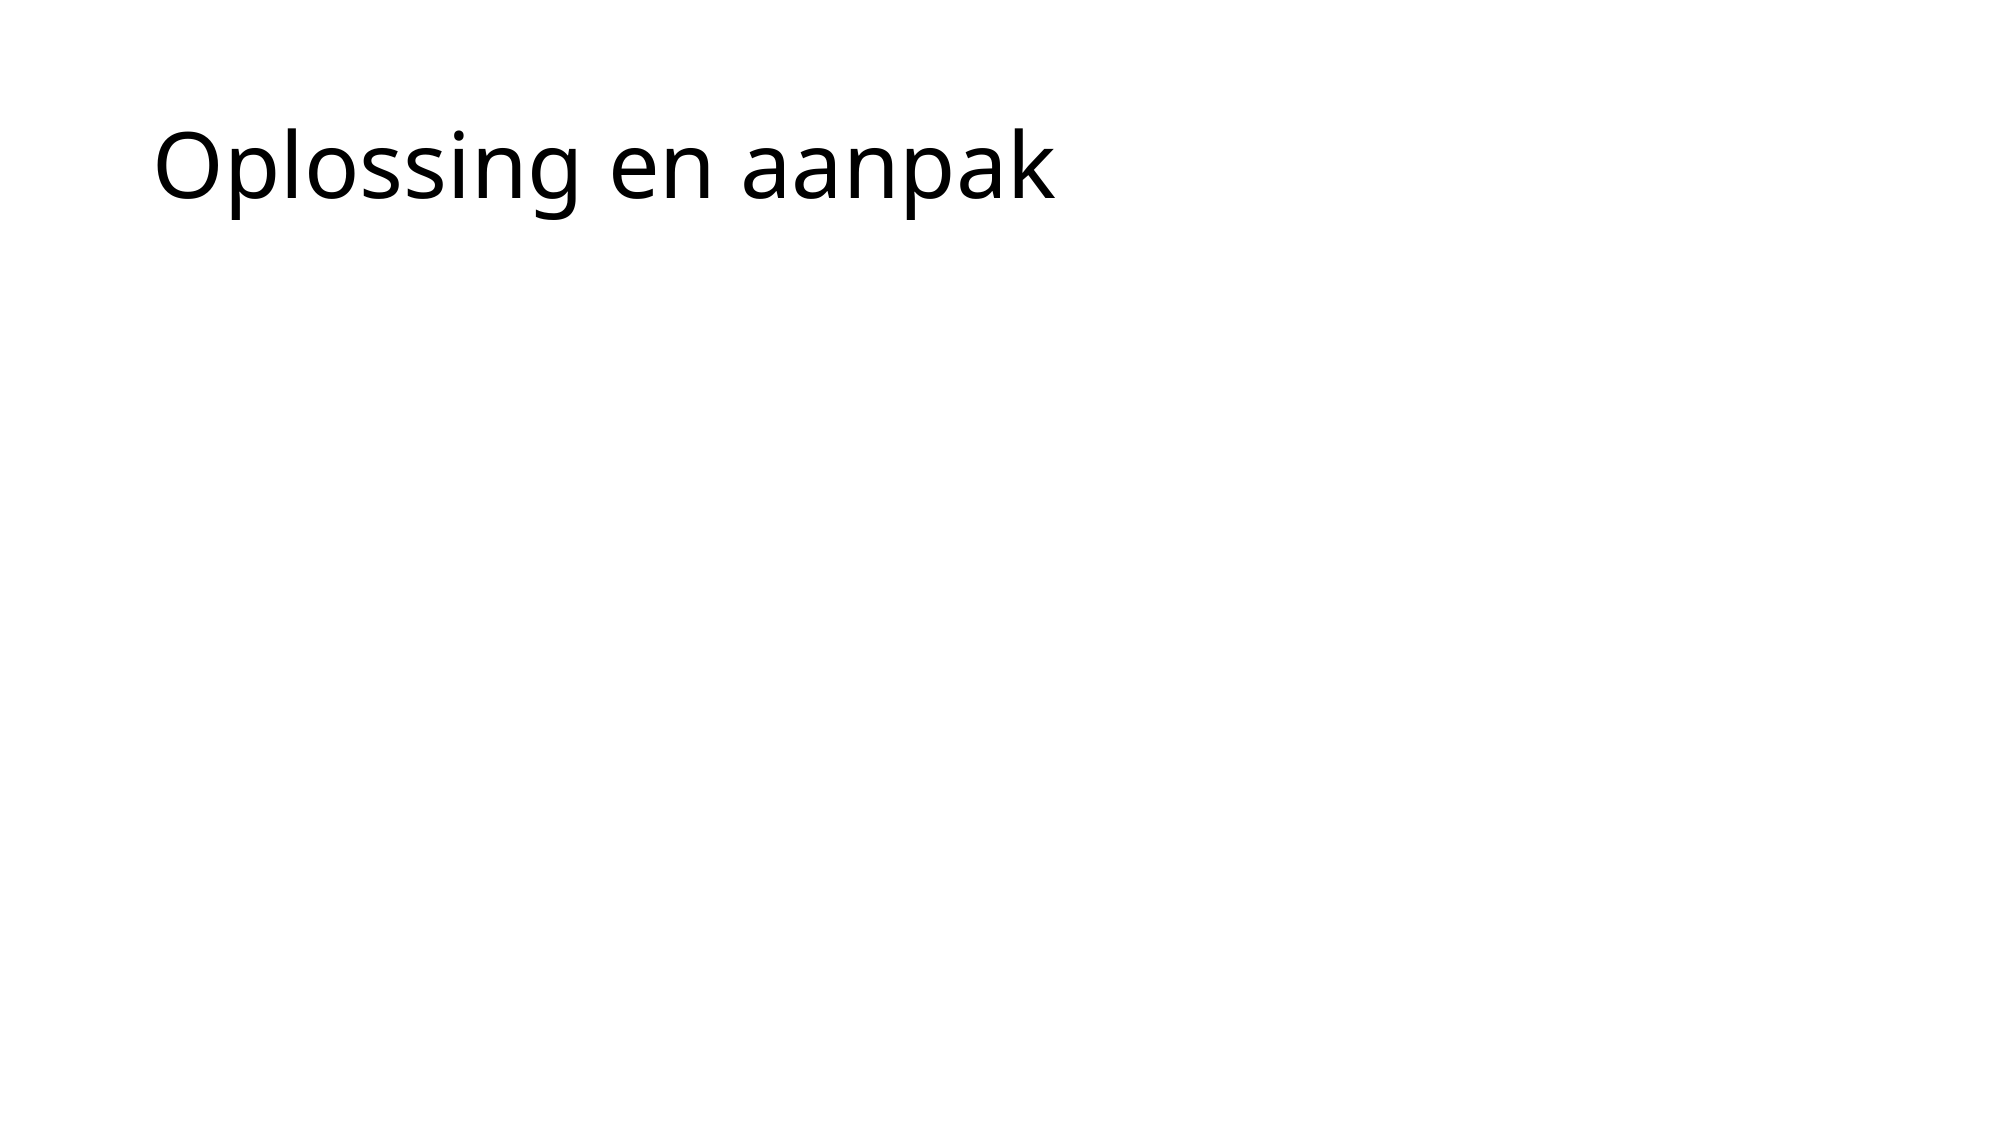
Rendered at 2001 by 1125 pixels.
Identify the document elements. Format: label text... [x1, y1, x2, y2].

title Oplossing en aanpak [137, 59, 1863, 278]
